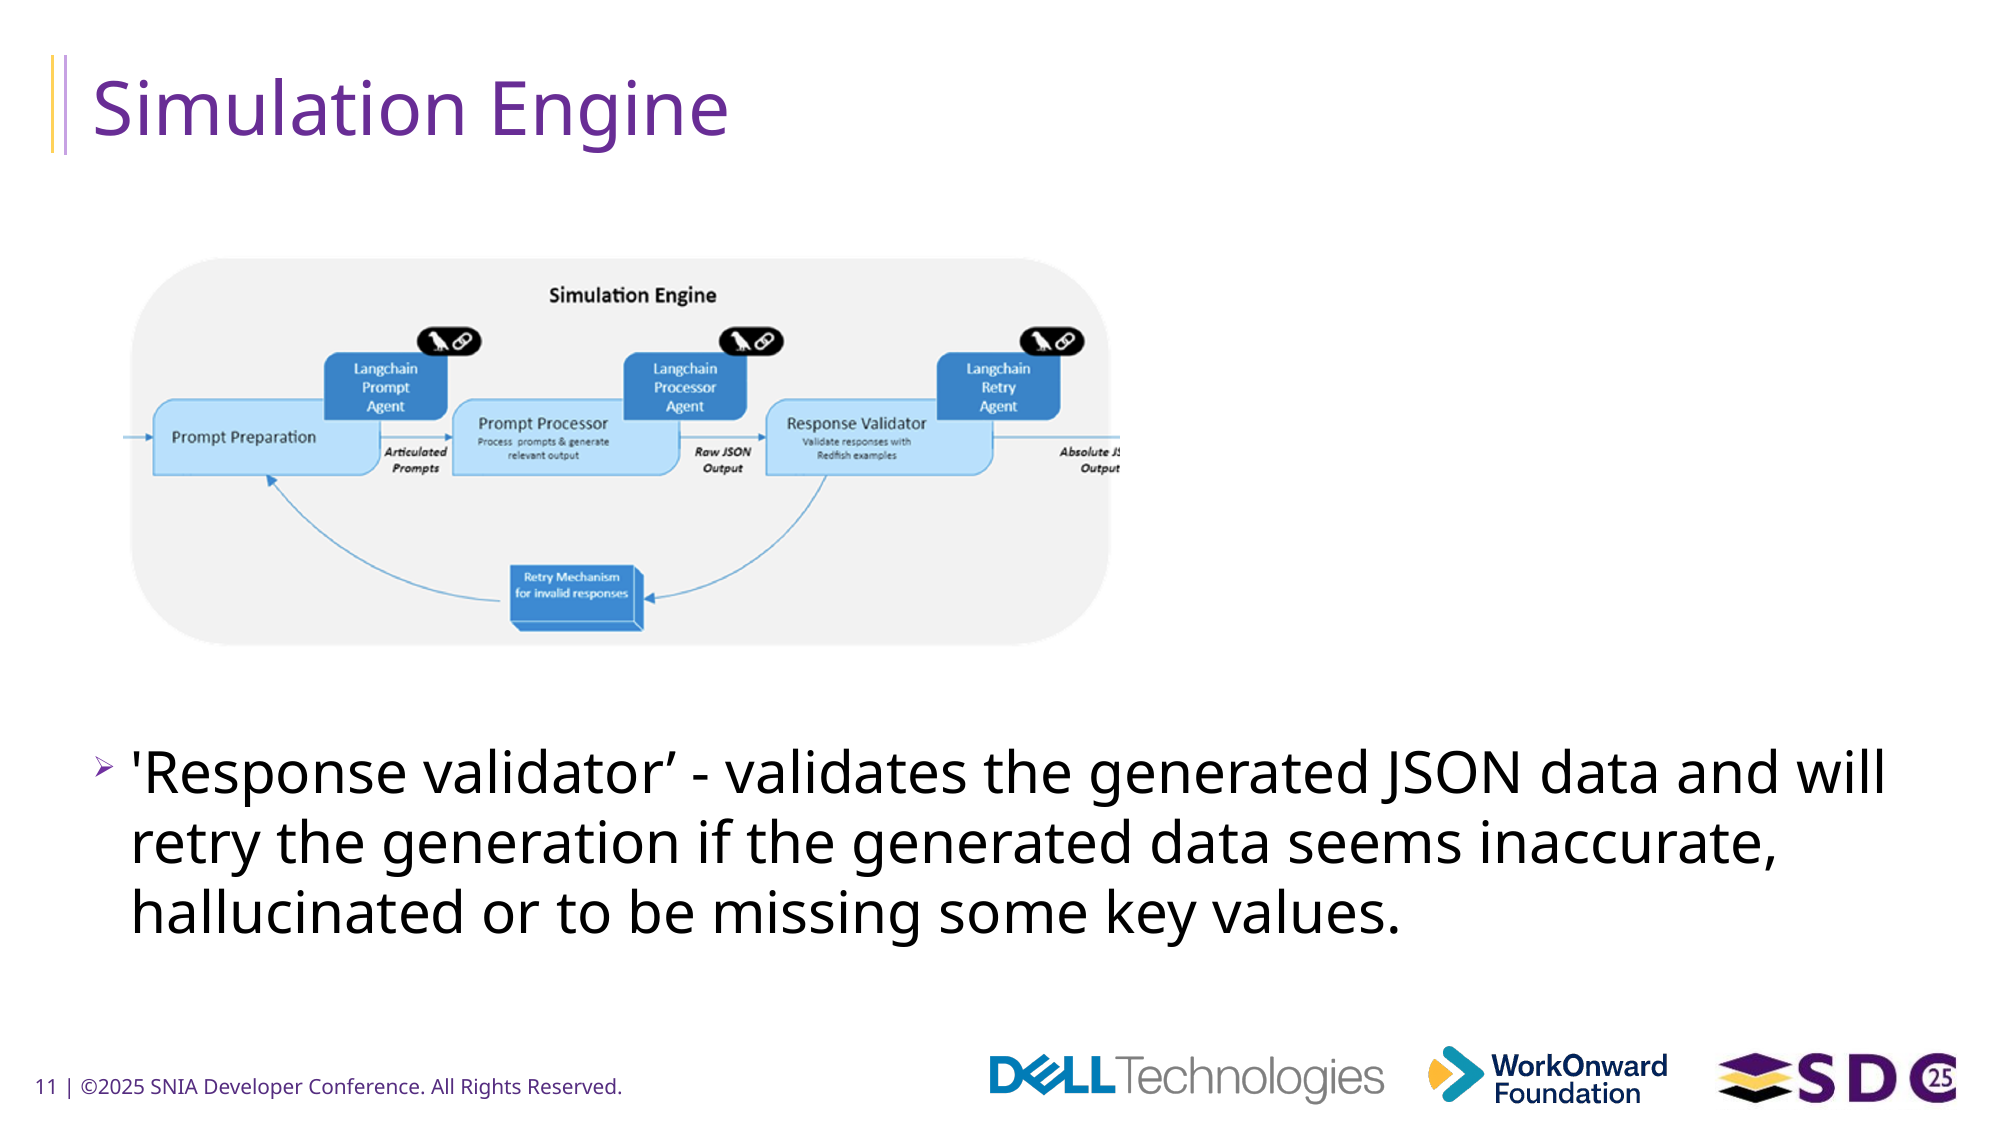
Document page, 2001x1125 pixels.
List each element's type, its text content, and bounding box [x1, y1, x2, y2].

title Simulation Engine [78, 46, 1991, 177]
list 'Response validator’ - validates the generated JSON data and will retry the generation if the generated data seems inaccurate, hallucinated or to be missing some key values. [78, 728, 1943, 1020]
picture [931, 1020, 1975, 1125]
picture [123, 250, 1120, 655]
